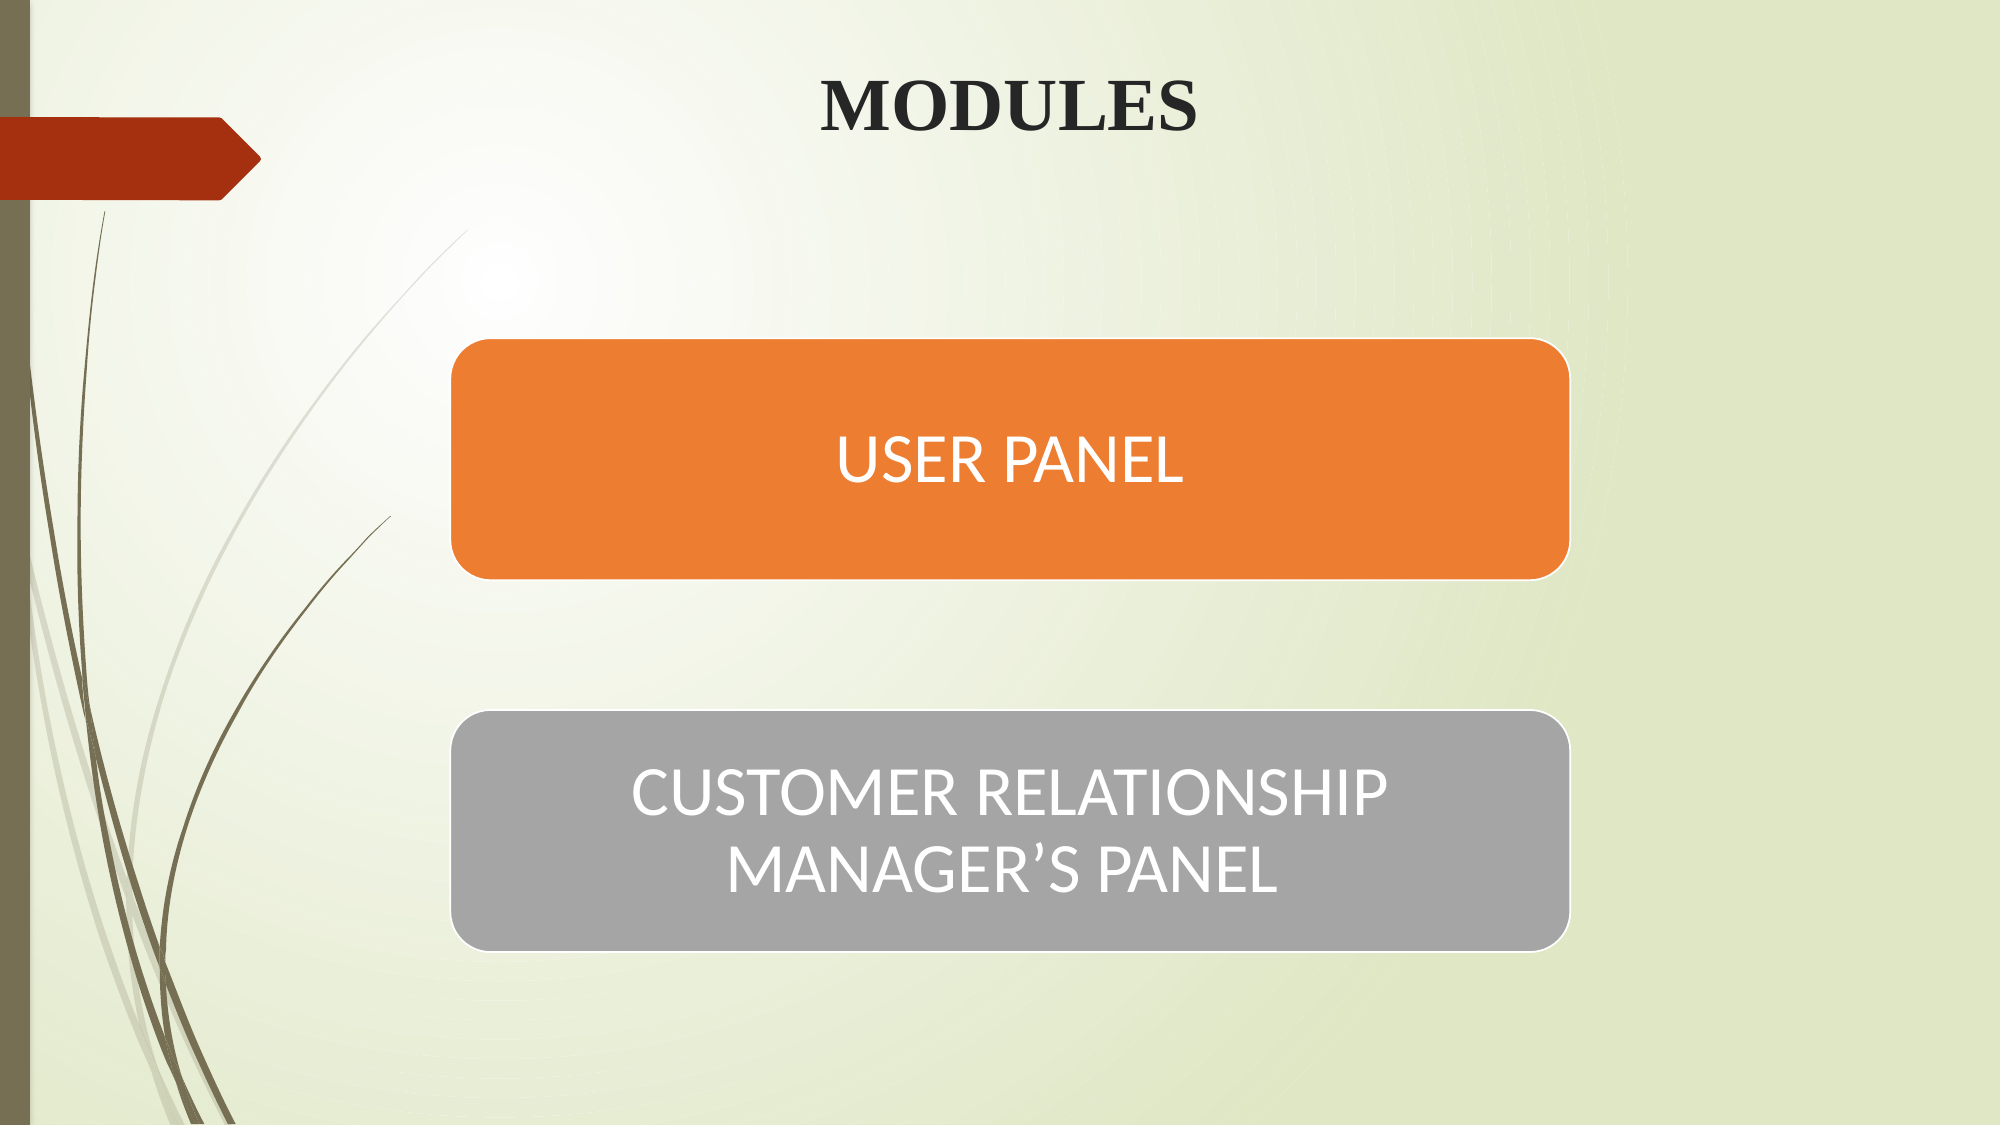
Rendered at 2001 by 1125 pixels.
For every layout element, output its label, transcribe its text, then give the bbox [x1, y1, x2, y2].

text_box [450, 709, 1571, 953]
title MODULES [773, 48, 1248, 176]
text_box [450, 337, 1571, 581]
